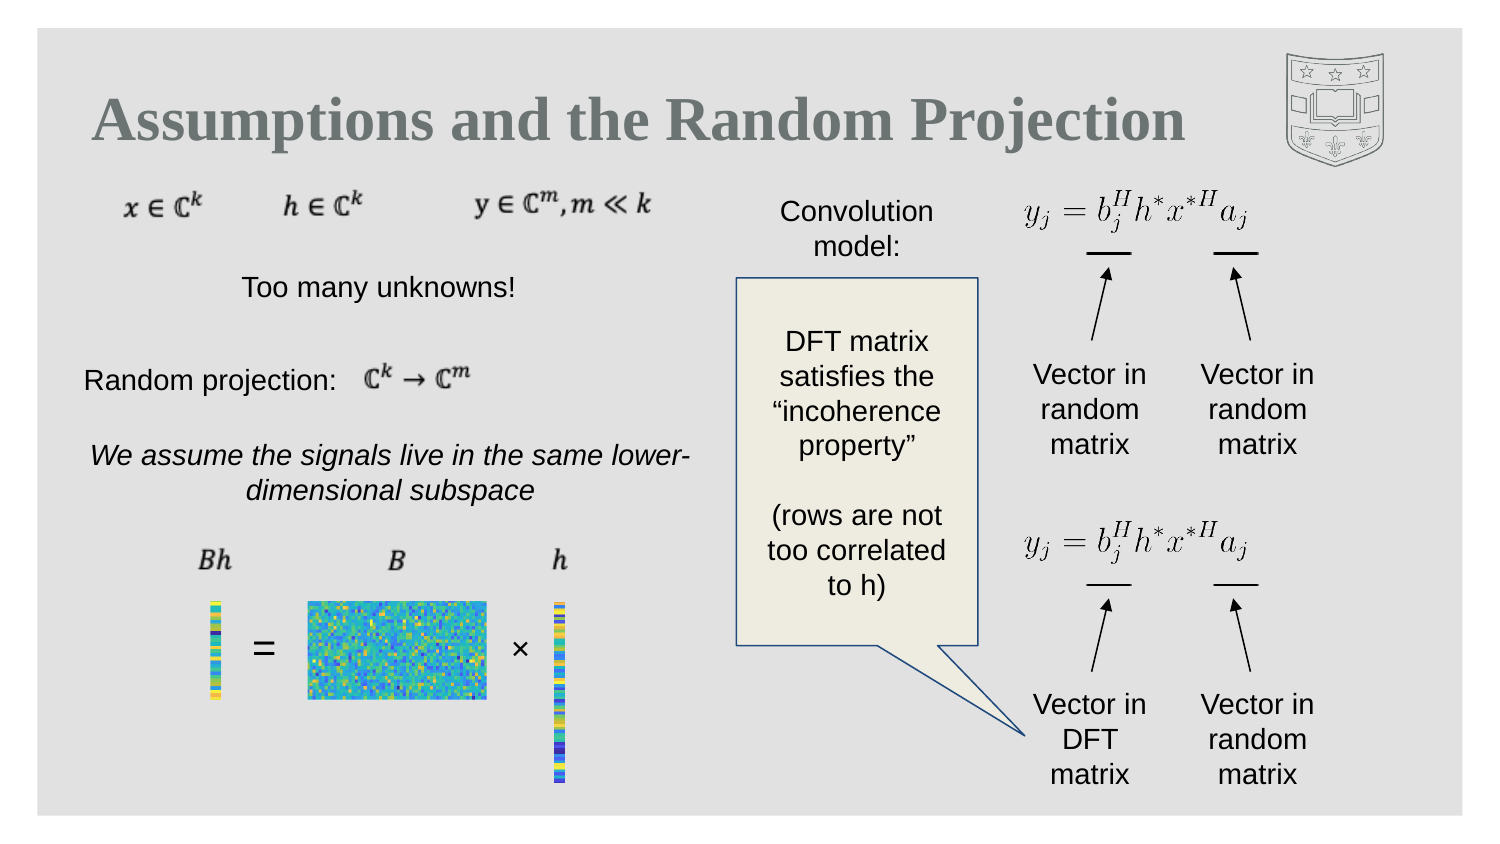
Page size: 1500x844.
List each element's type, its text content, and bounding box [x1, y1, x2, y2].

text_box Assumptions and the Random Projection [76, 70, 1238, 160]
text_box DFT matrix satisfies the “incoherence property” (rows are not too correlated to h) [736, 277, 1000, 721]
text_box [1005, 520, 1342, 761]
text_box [716, 177, 1251, 236]
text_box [58, 350, 724, 783]
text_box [116, 185, 663, 325]
picture [1286, 53, 1384, 167]
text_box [1005, 252, 1342, 431]
